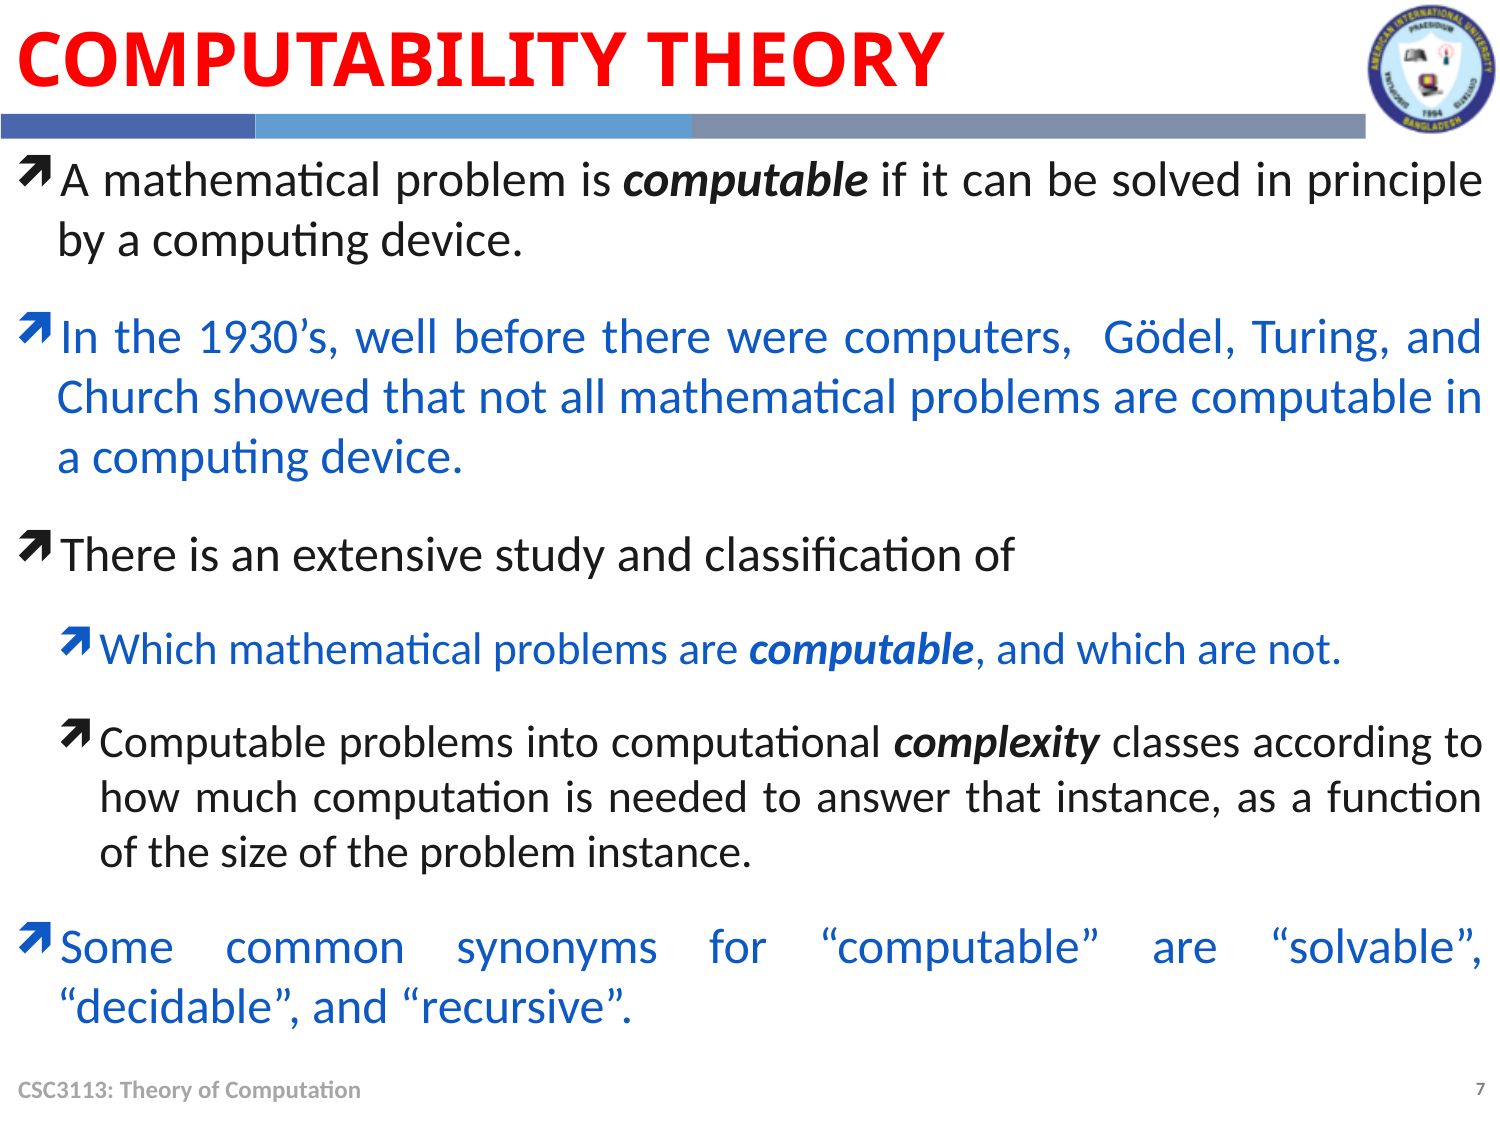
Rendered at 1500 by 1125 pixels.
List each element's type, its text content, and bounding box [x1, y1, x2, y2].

footer CSC3113: Theory of Computation [3, 1058, 1008, 1119]
list Computability Theory [0, 0, 1366, 114]
picture [1365, 2, 1499, 137]
list A mathematical problem is computable if it can be solved in principle by a computing device. In the 1930’s, well before there were computers, Gödel, Turing, and Church showed that not all mathematical problems are computable in a computing device. There is an extensive study and classification of Which mathematical problems are computable, and which are not. Computable problems into computational complexity classes according to how much computation is needed to answer that instance, as a function of the size of the problem instance. Some common synonyms for “computable” are “solvable”, “decidable”, and “recursive”. [0, 138, 1499, 1056]
